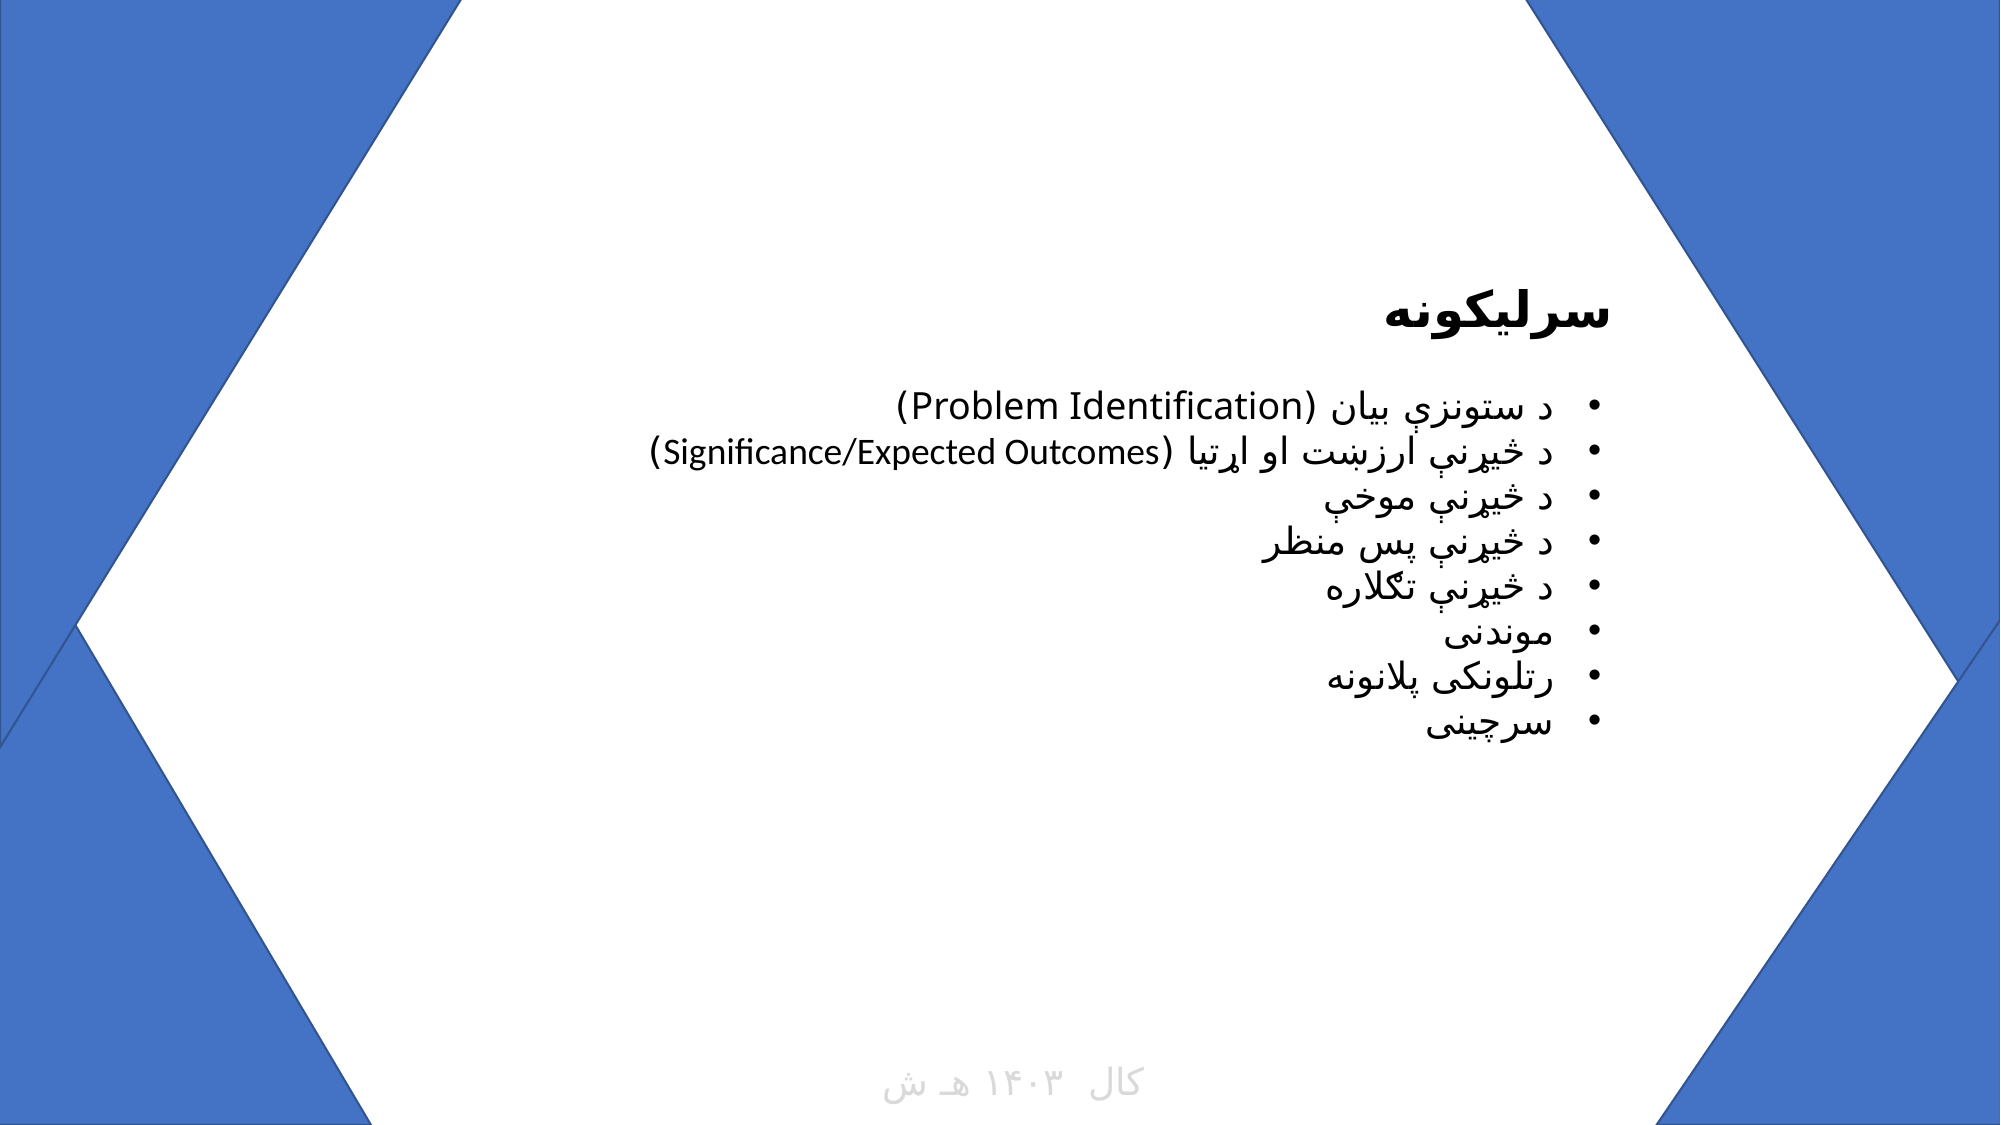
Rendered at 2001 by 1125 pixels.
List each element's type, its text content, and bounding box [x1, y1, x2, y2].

text_box کال ۱۴۰۳ هـ ش [868, 1043, 1160, 1110]
text_box [1525, 0, 2000, 681]
text_box [0, 0, 462, 750]
text_box [1655, 618, 2000, 1125]
text_box [0, 625, 373, 1125]
text_box د ستونزې بیان (Problem Identification) د څیړنې ارزښت او اړتیا (Significance/Expected Outcomes) د څیړنې موخې د څیړنې پس منظر د څیړنې تګلاره موندنی رتلونکی پلانونه سرچینی [421, 374, 1617, 890]
text_box سرلیکونه [432, 269, 1628, 345]
